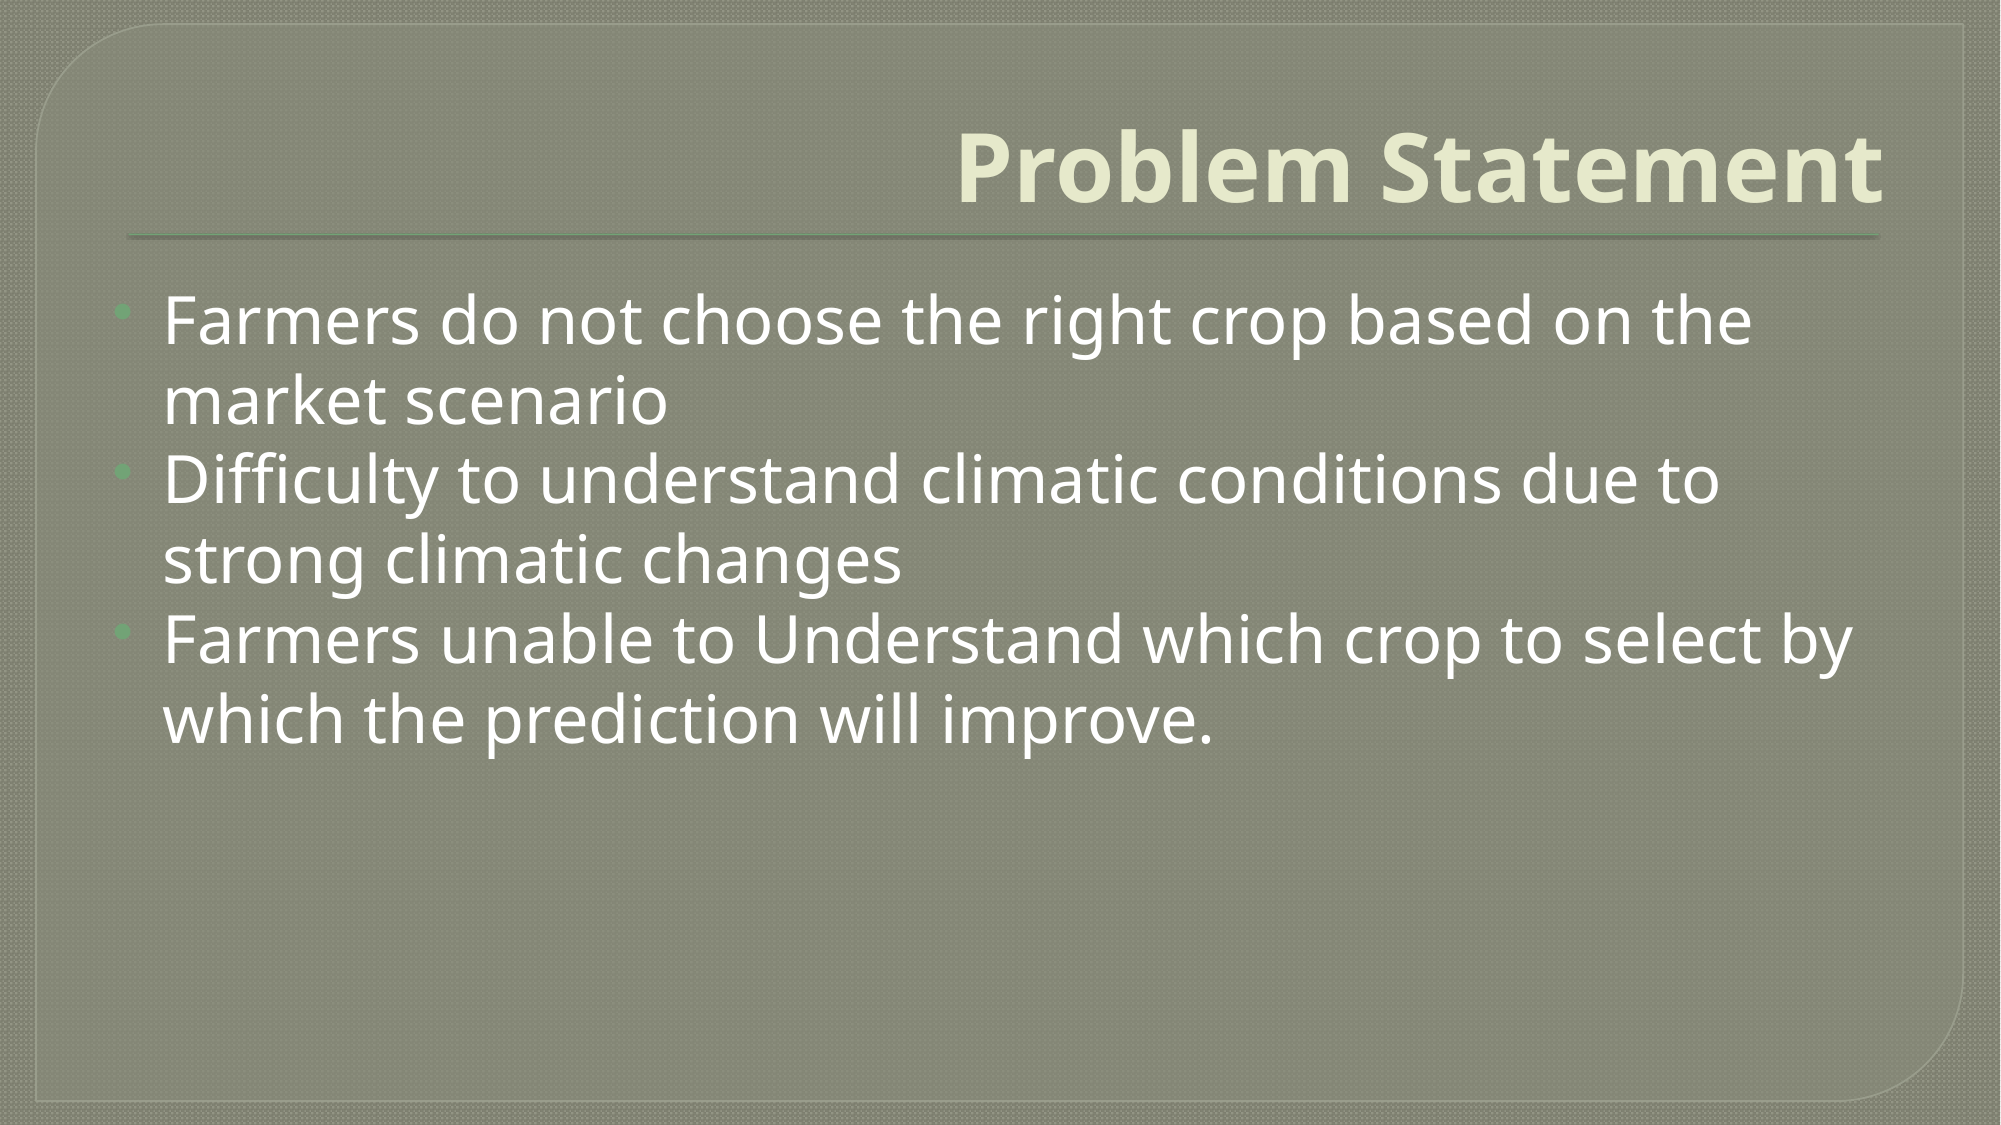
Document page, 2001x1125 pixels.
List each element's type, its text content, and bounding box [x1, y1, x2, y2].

list Farmers do not choose the right crop based on the market scenario Difficulty to understand climatic conditions due to strong climatic changes Farmers unable to Understand which crop to select by which the prediction will improve. [99, 270, 1900, 1013]
title Problem Statement [99, 41, 1900, 230]
